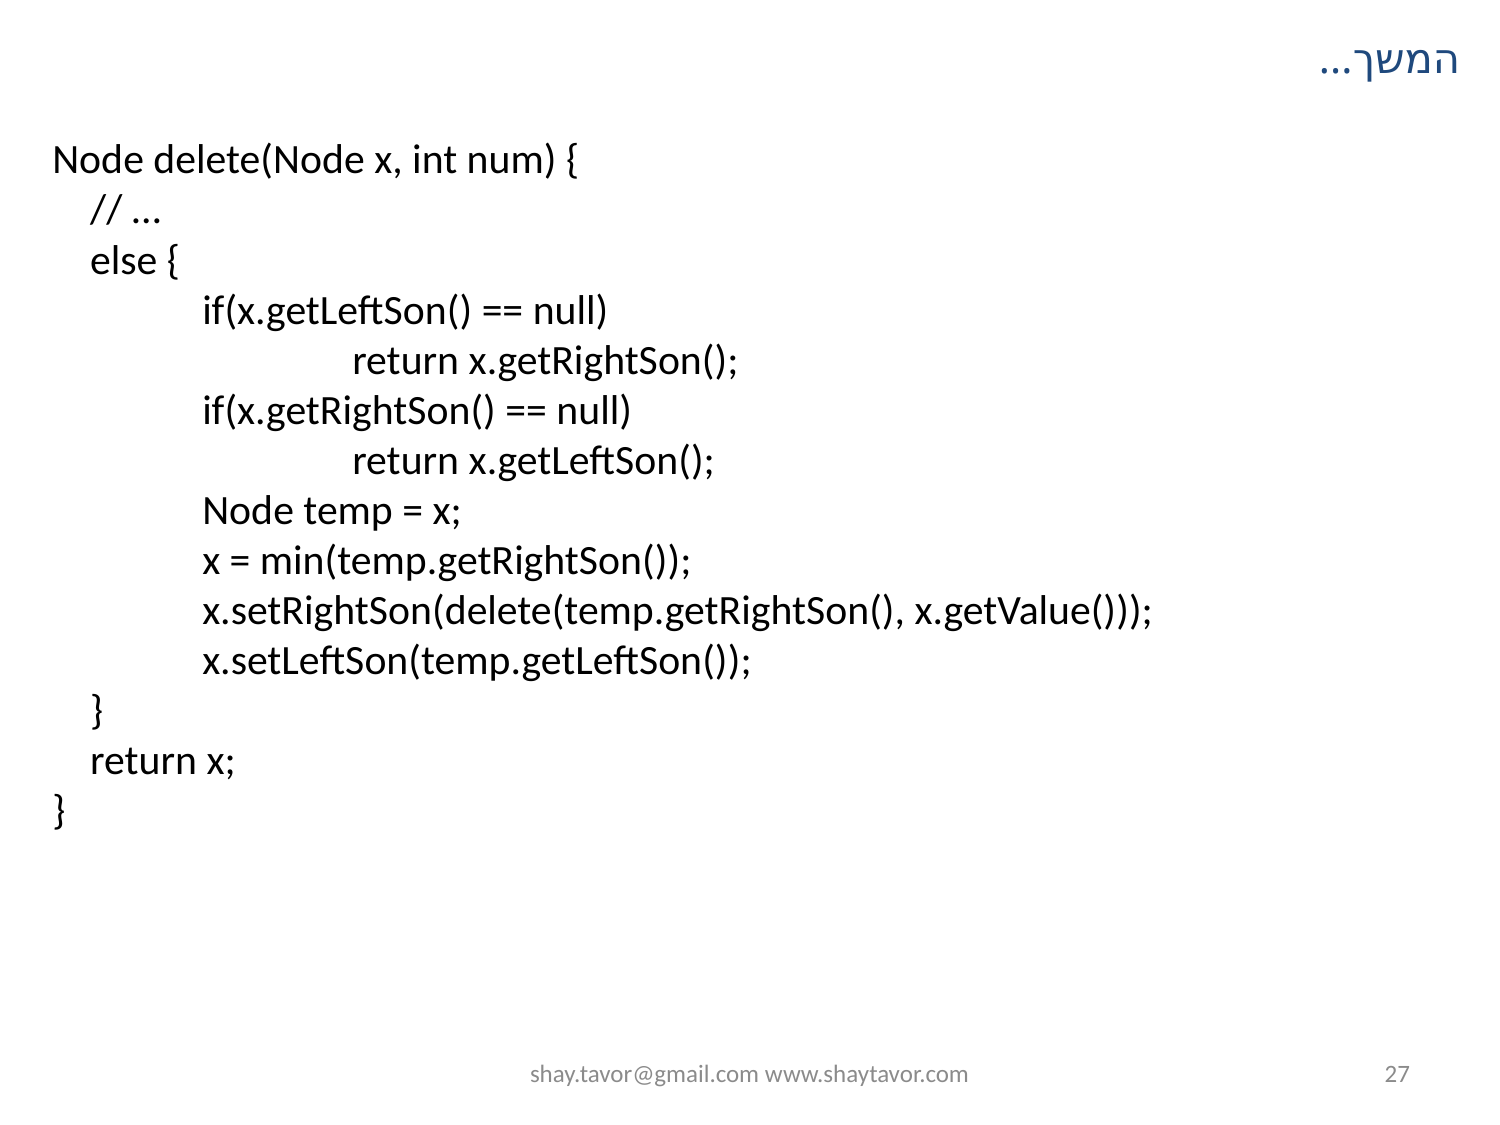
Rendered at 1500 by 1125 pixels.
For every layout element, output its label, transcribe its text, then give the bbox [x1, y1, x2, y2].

text_box Node delete(Node x, int num) { // … else { if(x.getLeftSon() == null) return x.getRightSon(); if(x.getRightSon() == null) return x.getLeftSon(); Node temp = x; x = min(temp.getRightSon()); x.setRightSon(delete(temp.getRightSon(), x.getValue())); x.setLeftSon(temp.getLeftSon()); } return x; } [37, 124, 1463, 840]
footer shay.tavor@gmail.com www.shaytavor.com [512, 1042, 988, 1103]
slide_number 27 [1074, 1042, 1425, 1103]
text_box המשך... [37, 24, 1475, 90]
